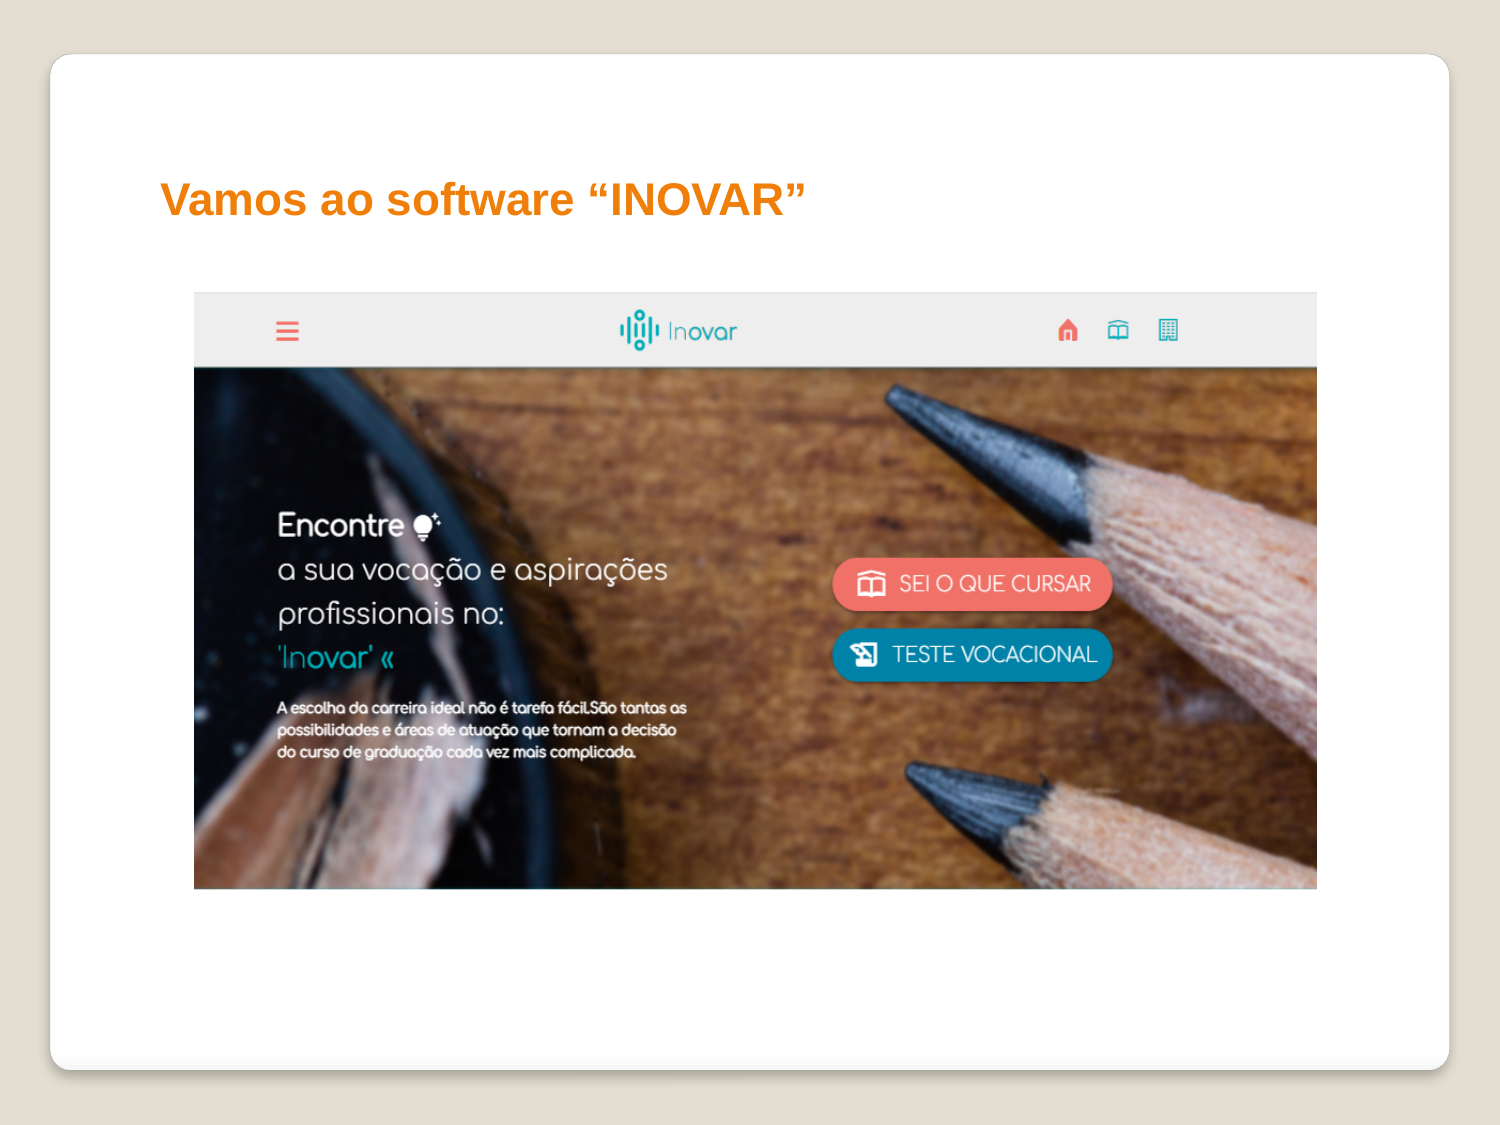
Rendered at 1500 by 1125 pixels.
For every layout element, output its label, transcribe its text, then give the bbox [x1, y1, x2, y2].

picture [194, 290, 1318, 894]
title Vamos ao software “INOVAR” [145, 139, 1258, 232]
